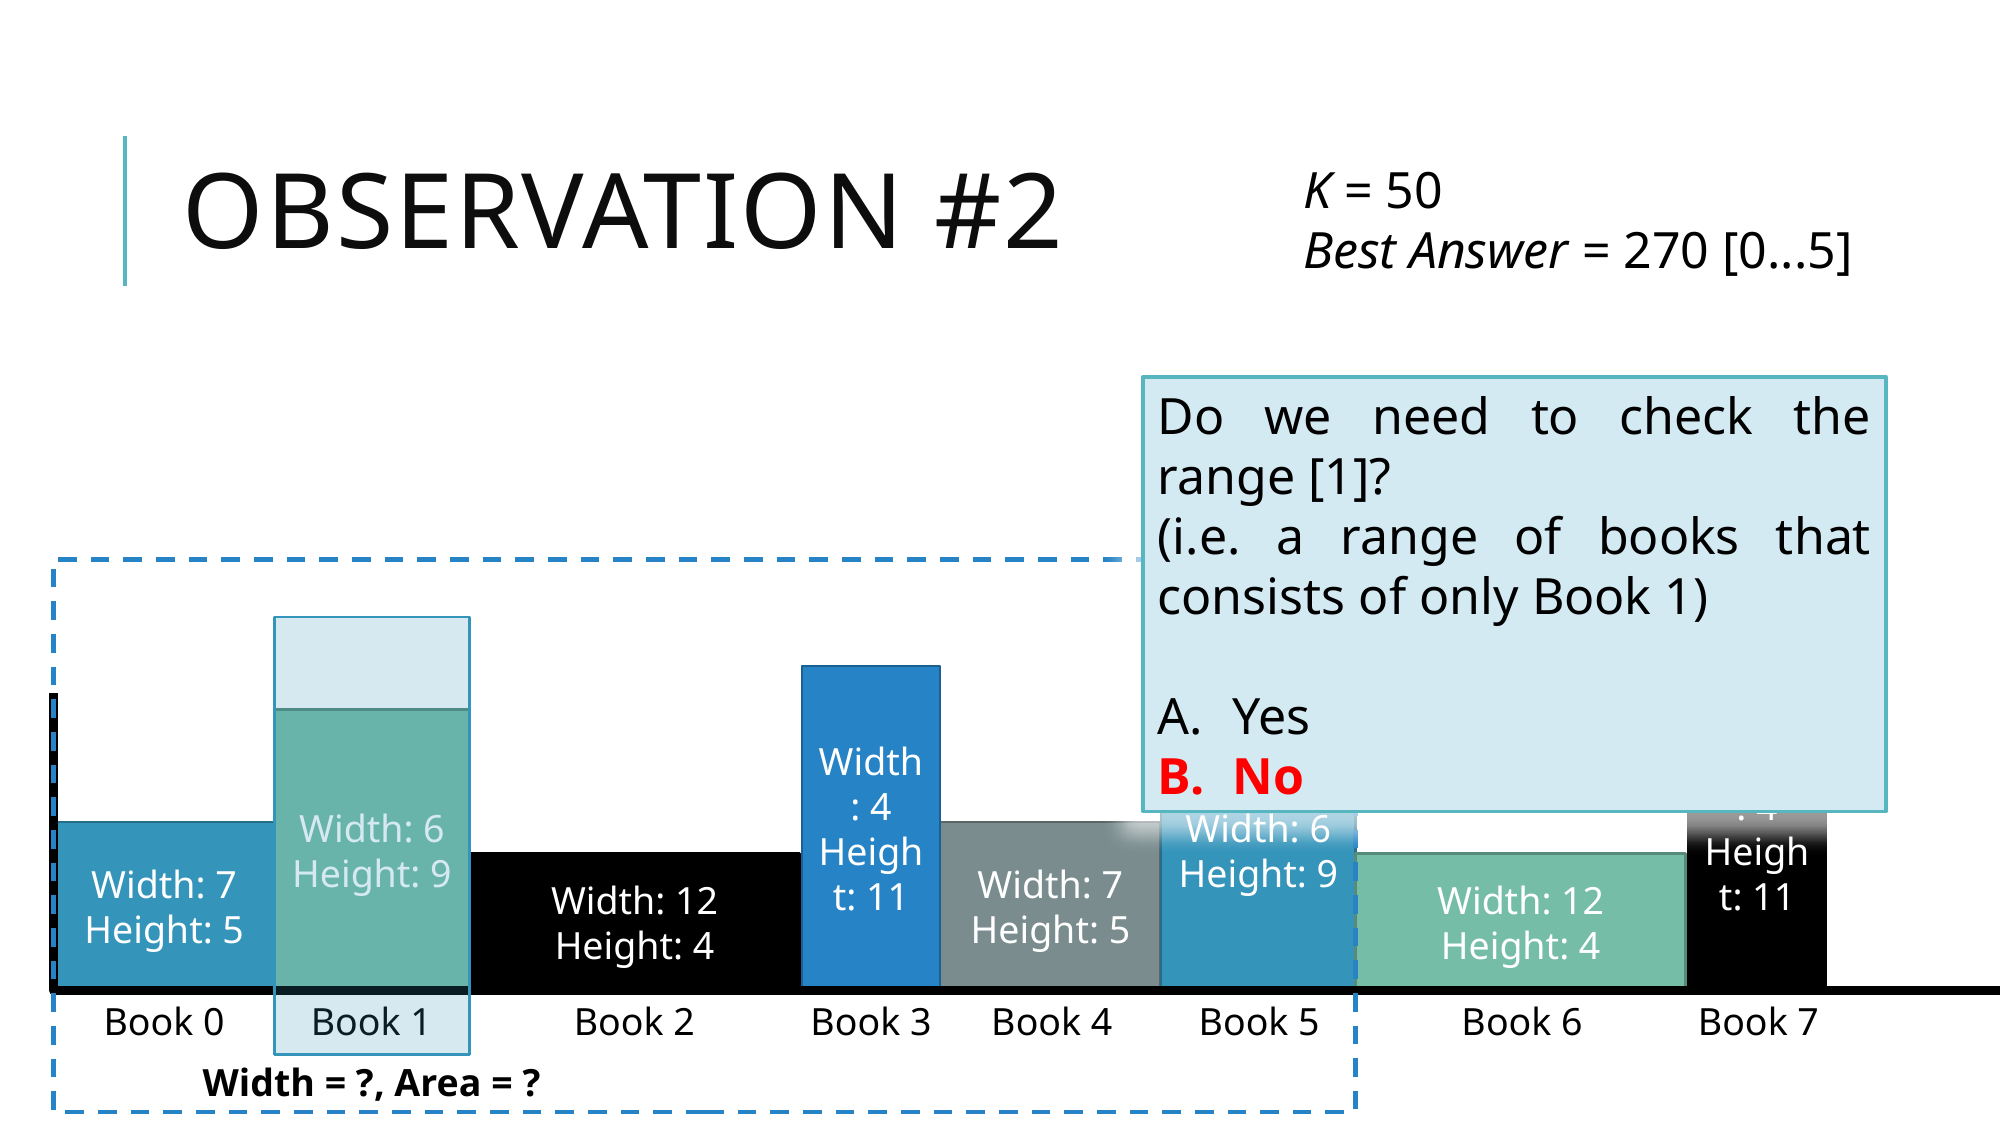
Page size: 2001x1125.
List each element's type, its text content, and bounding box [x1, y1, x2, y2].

title Observation #2 [168, 96, 1763, 342]
text_box [52, 558, 1357, 1113]
text_box Book 6 [1446, 990, 1598, 1051]
text_box Book 1 [1687, 834, 1827, 838]
text_box Width: 12 Height: 4 [1356, 852, 1687, 938]
text_box [1356, 888, 2000, 992]
text_box K = 50 Best Answer = 270 [0...5] [1288, 150, 1868, 286]
text_box Book 7 [1683, 990, 1834, 1051]
text_box Book 3 [1113, 558, 1357, 844]
text_box Book 7 [1687, 839, 1827, 844]
text_box Width: 4 Height: 11 [1687, 846, 1827, 959]
text_box Do we need to check the range [1]? (i.e. a range of books that consists of only Book 1) Yes No [1142, 376, 1887, 812]
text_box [199, 616, 544, 1113]
